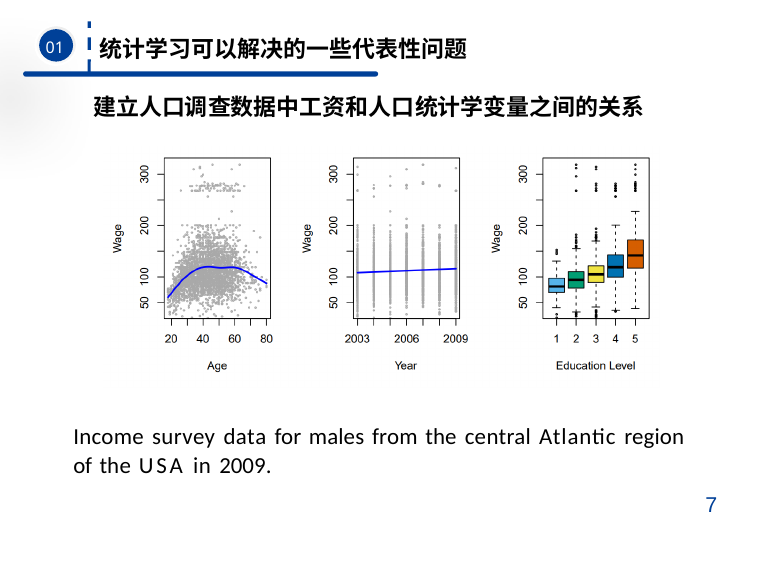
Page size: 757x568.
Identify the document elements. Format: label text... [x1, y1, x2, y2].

text_box 统计学习可以解决的一些代表性问题 [93, 31, 478, 65]
text_box 建立人口调查数据中工资和人口统计学变量之间的关系 [87, 89, 677, 124]
picture [103, 146, 660, 388]
text_box [22, 70, 380, 78]
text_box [30, 25, 81, 66]
text_box Income survey data for males from the central Atlantic region of the USA in 2009. [71, 420, 693, 478]
